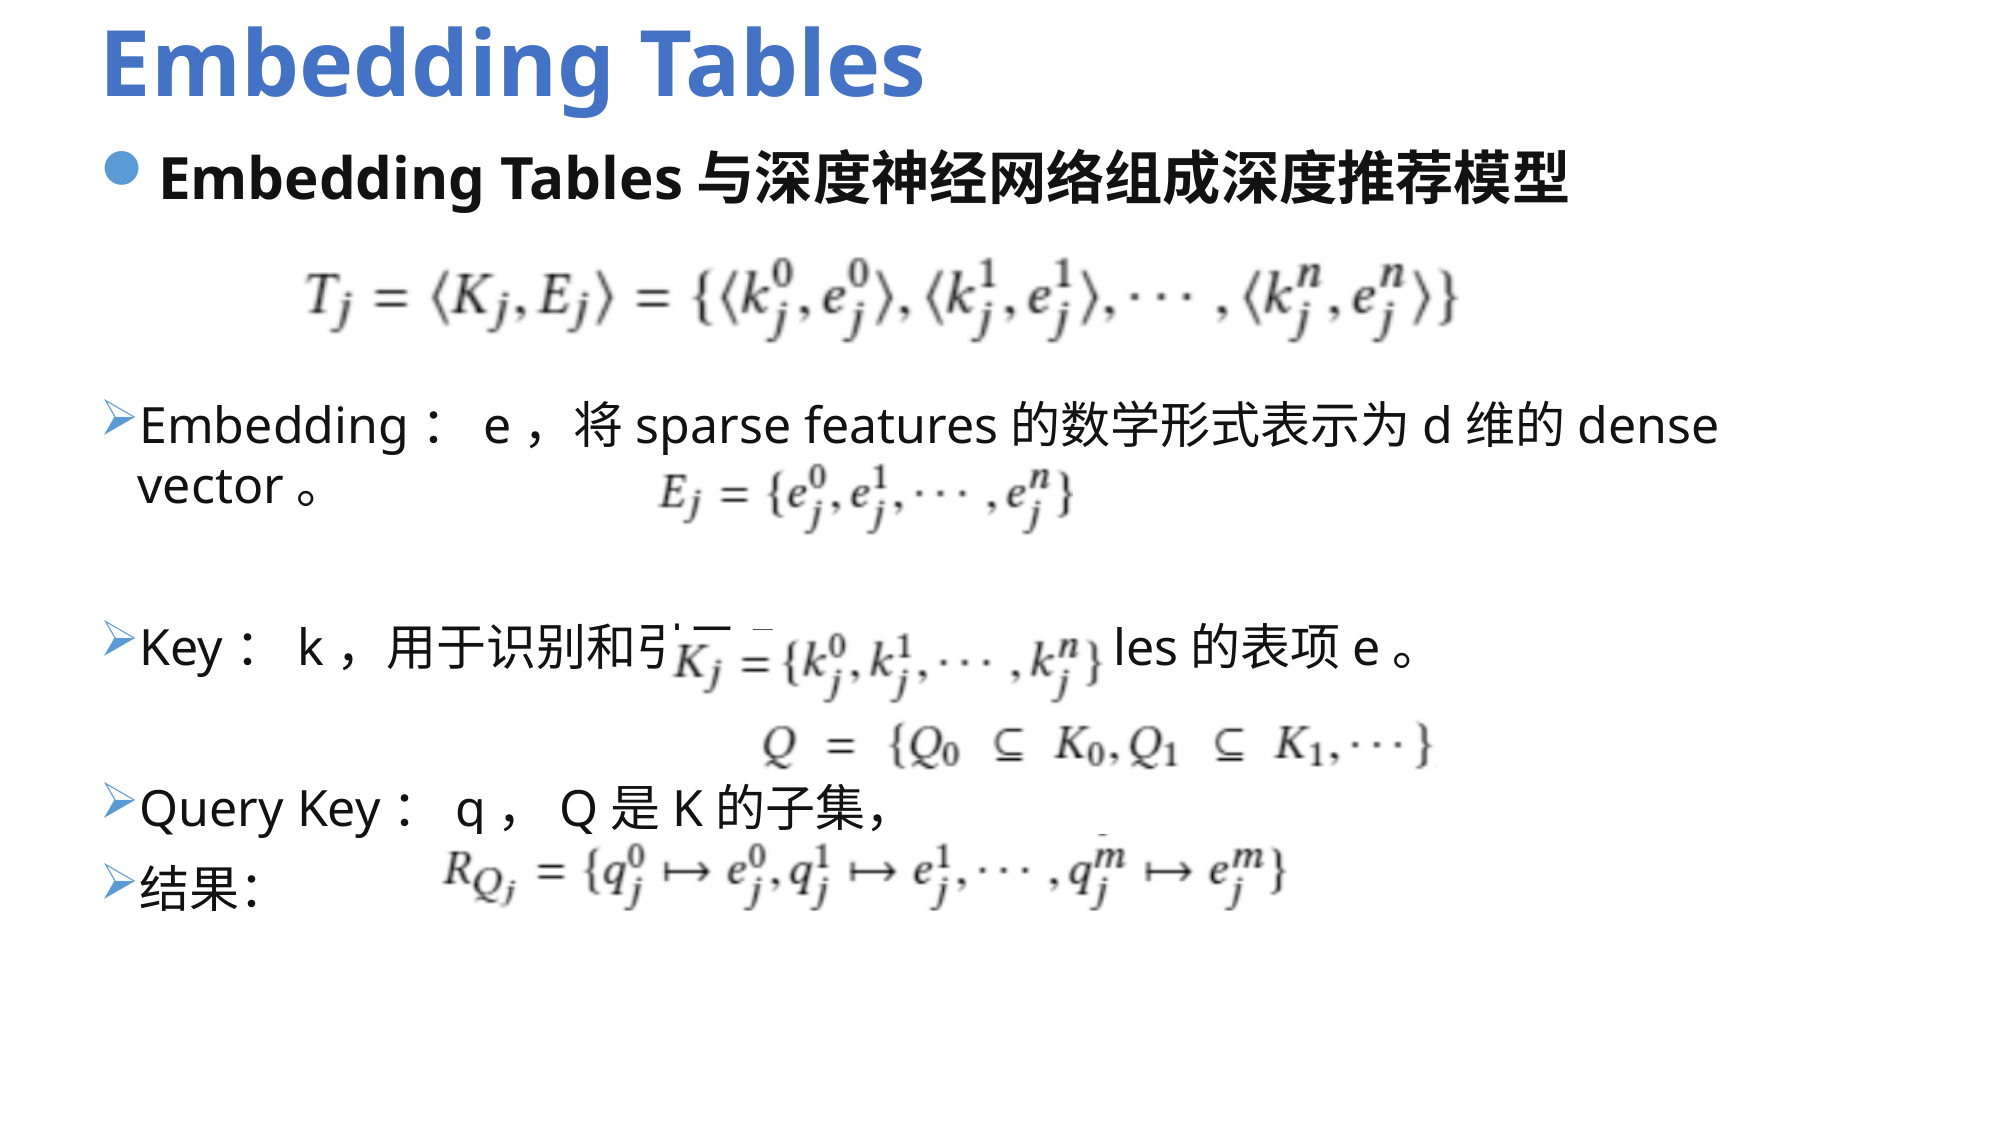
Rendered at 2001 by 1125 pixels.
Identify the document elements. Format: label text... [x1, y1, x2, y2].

title Embedding Tables [84, 0, 1863, 133]
picture [441, 834, 1287, 911]
picture [754, 715, 1436, 784]
picture [667, 626, 1111, 706]
picture [270, 252, 1459, 361]
list Embedding Tables与深度神经网络组成深度推荐模型 Embedding：e，将sparse features的数学形式表示为d维的dense vector。 Key：k，用于识别和引用Embedding Tables的表项e。 Query Key：q，Q是K的子集， 结果： [84, 133, 1863, 1014]
picture [655, 463, 1073, 536]
